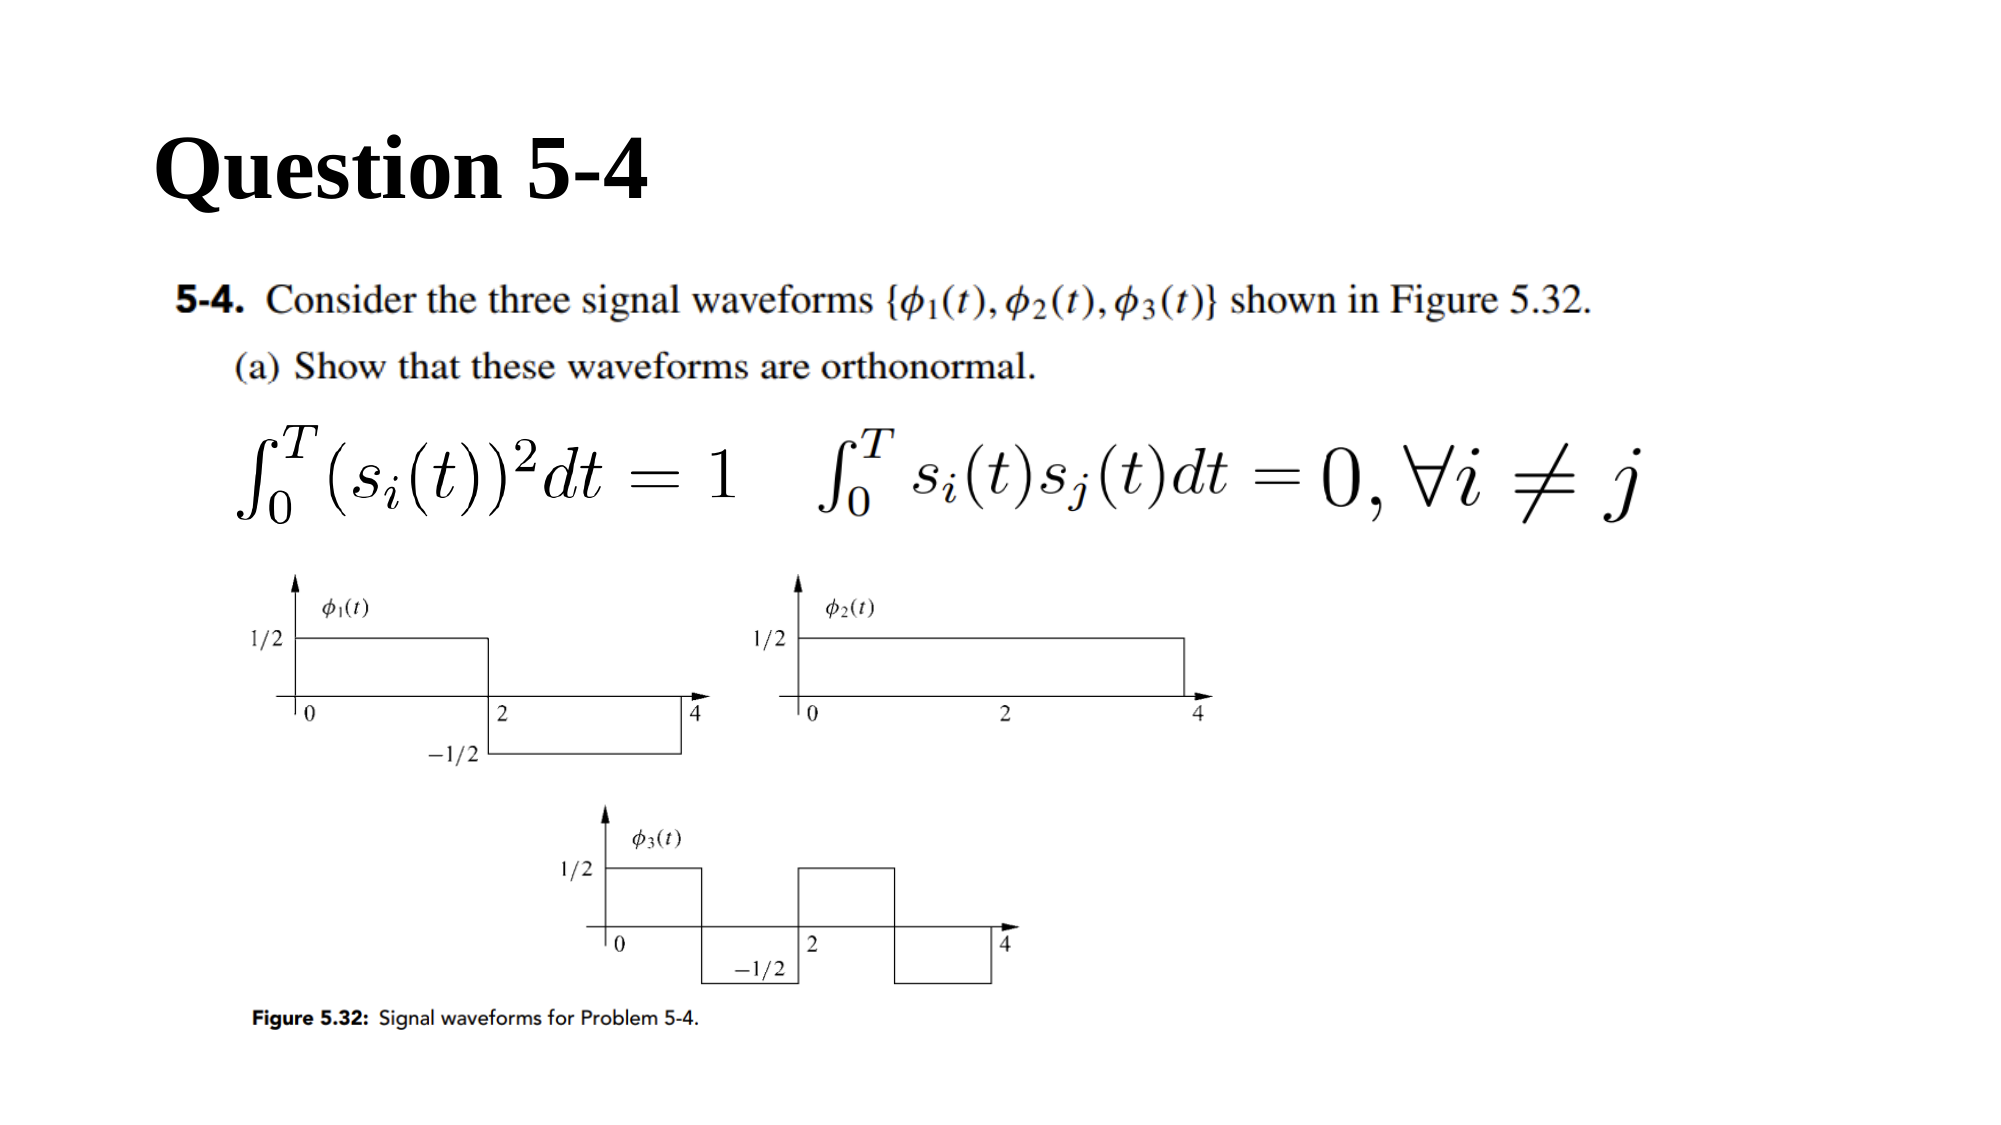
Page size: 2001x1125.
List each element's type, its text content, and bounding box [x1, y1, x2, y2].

picture [225, 407, 743, 542]
picture [225, 562, 1231, 1039]
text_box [804, 409, 1653, 537]
title Question 5-4 [137, 59, 1863, 278]
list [159, 277, 1711, 394]
